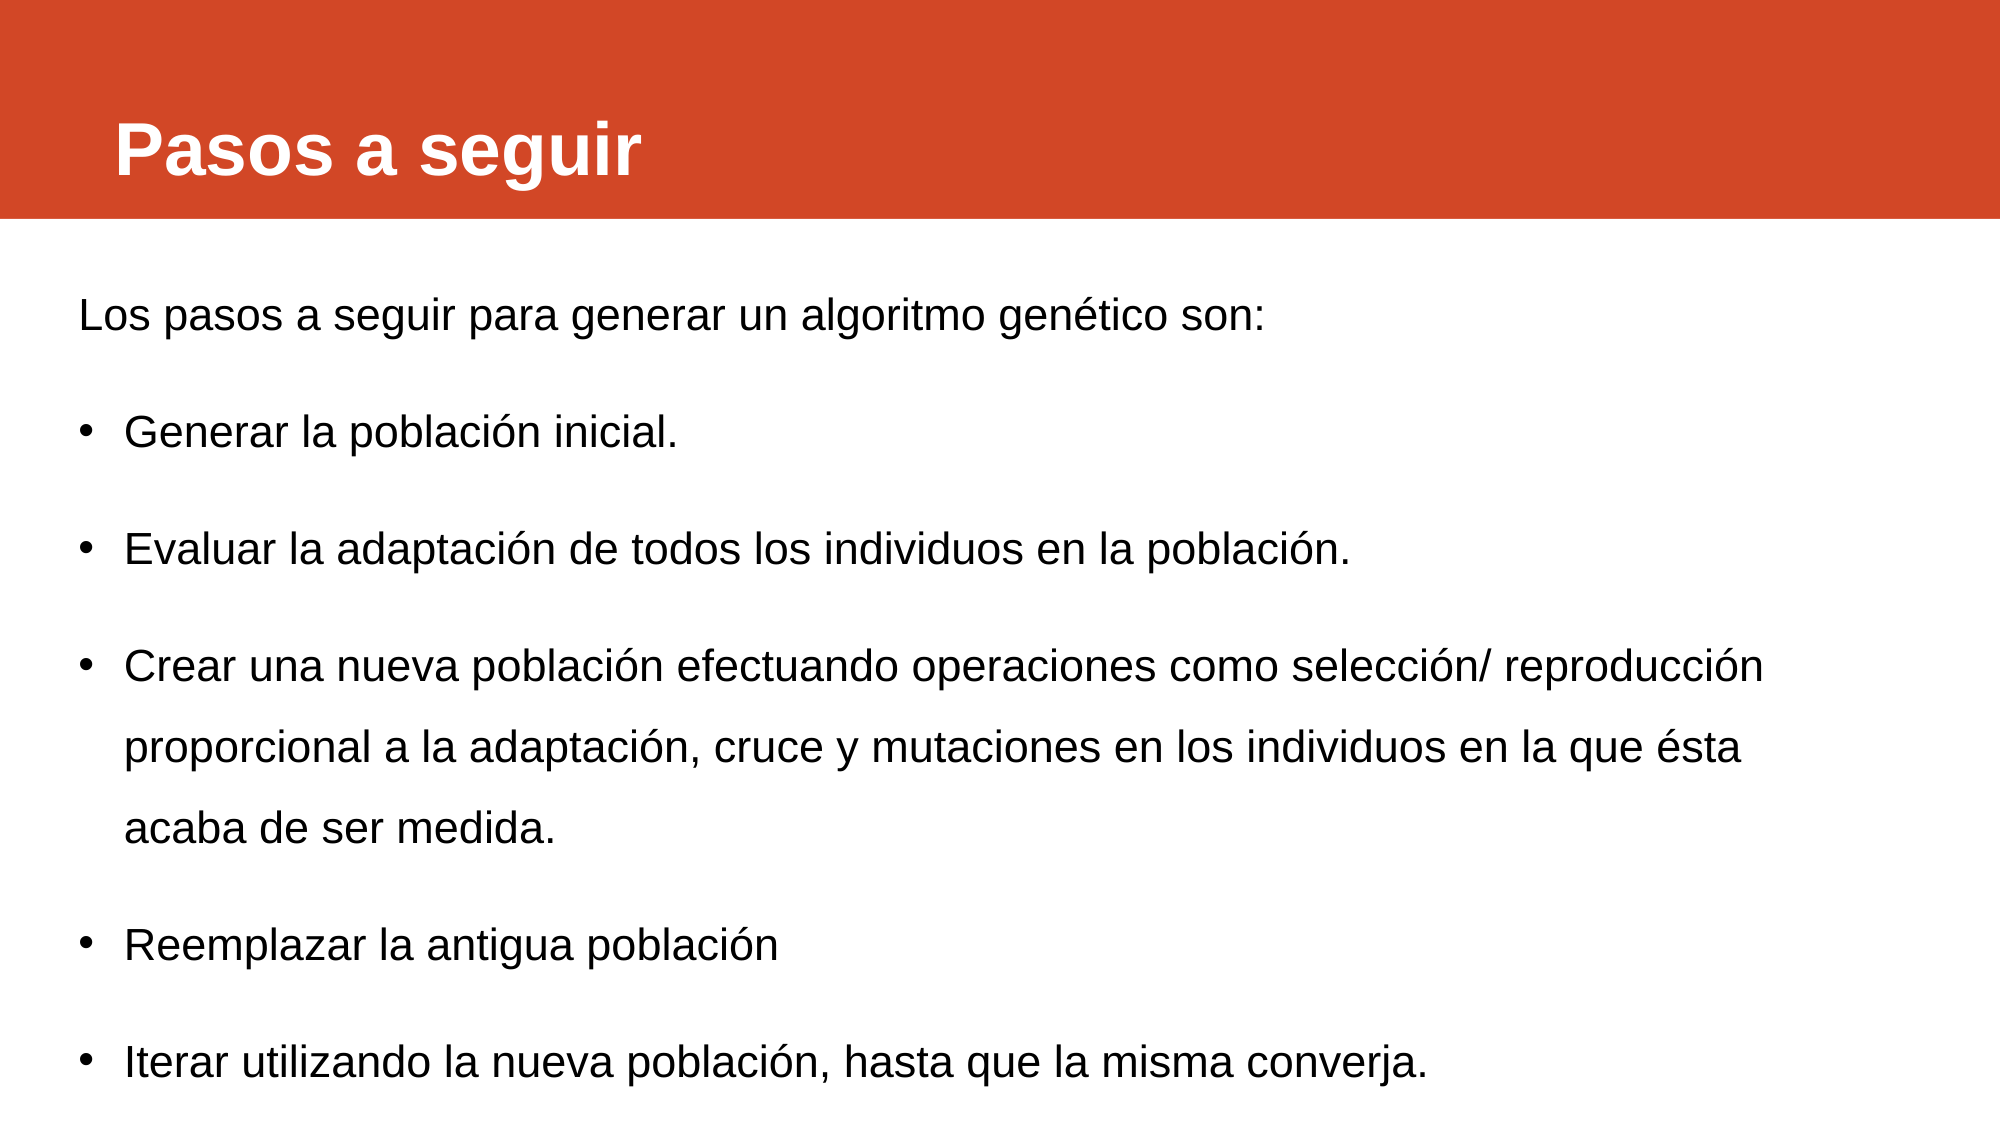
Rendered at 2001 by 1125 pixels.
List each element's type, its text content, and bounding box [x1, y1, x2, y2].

list Los pasos a seguir para generar un algoritmo genético son: Generar la población inicial. Evaluar la adaptación de todos los individuos en la población. Crear una nueva población efectuando operaciones como selección/ reproducción proporcional a la adaptación, cruce y mutaciones en los individuos en la que ésta acaba de ser medida. Reemplazar la antigua población Iterar utilizando la nueva población, hasta que la misma converja. [63, 251, 1811, 1101]
title Pasos a seguir [99, 0, 1863, 199]
